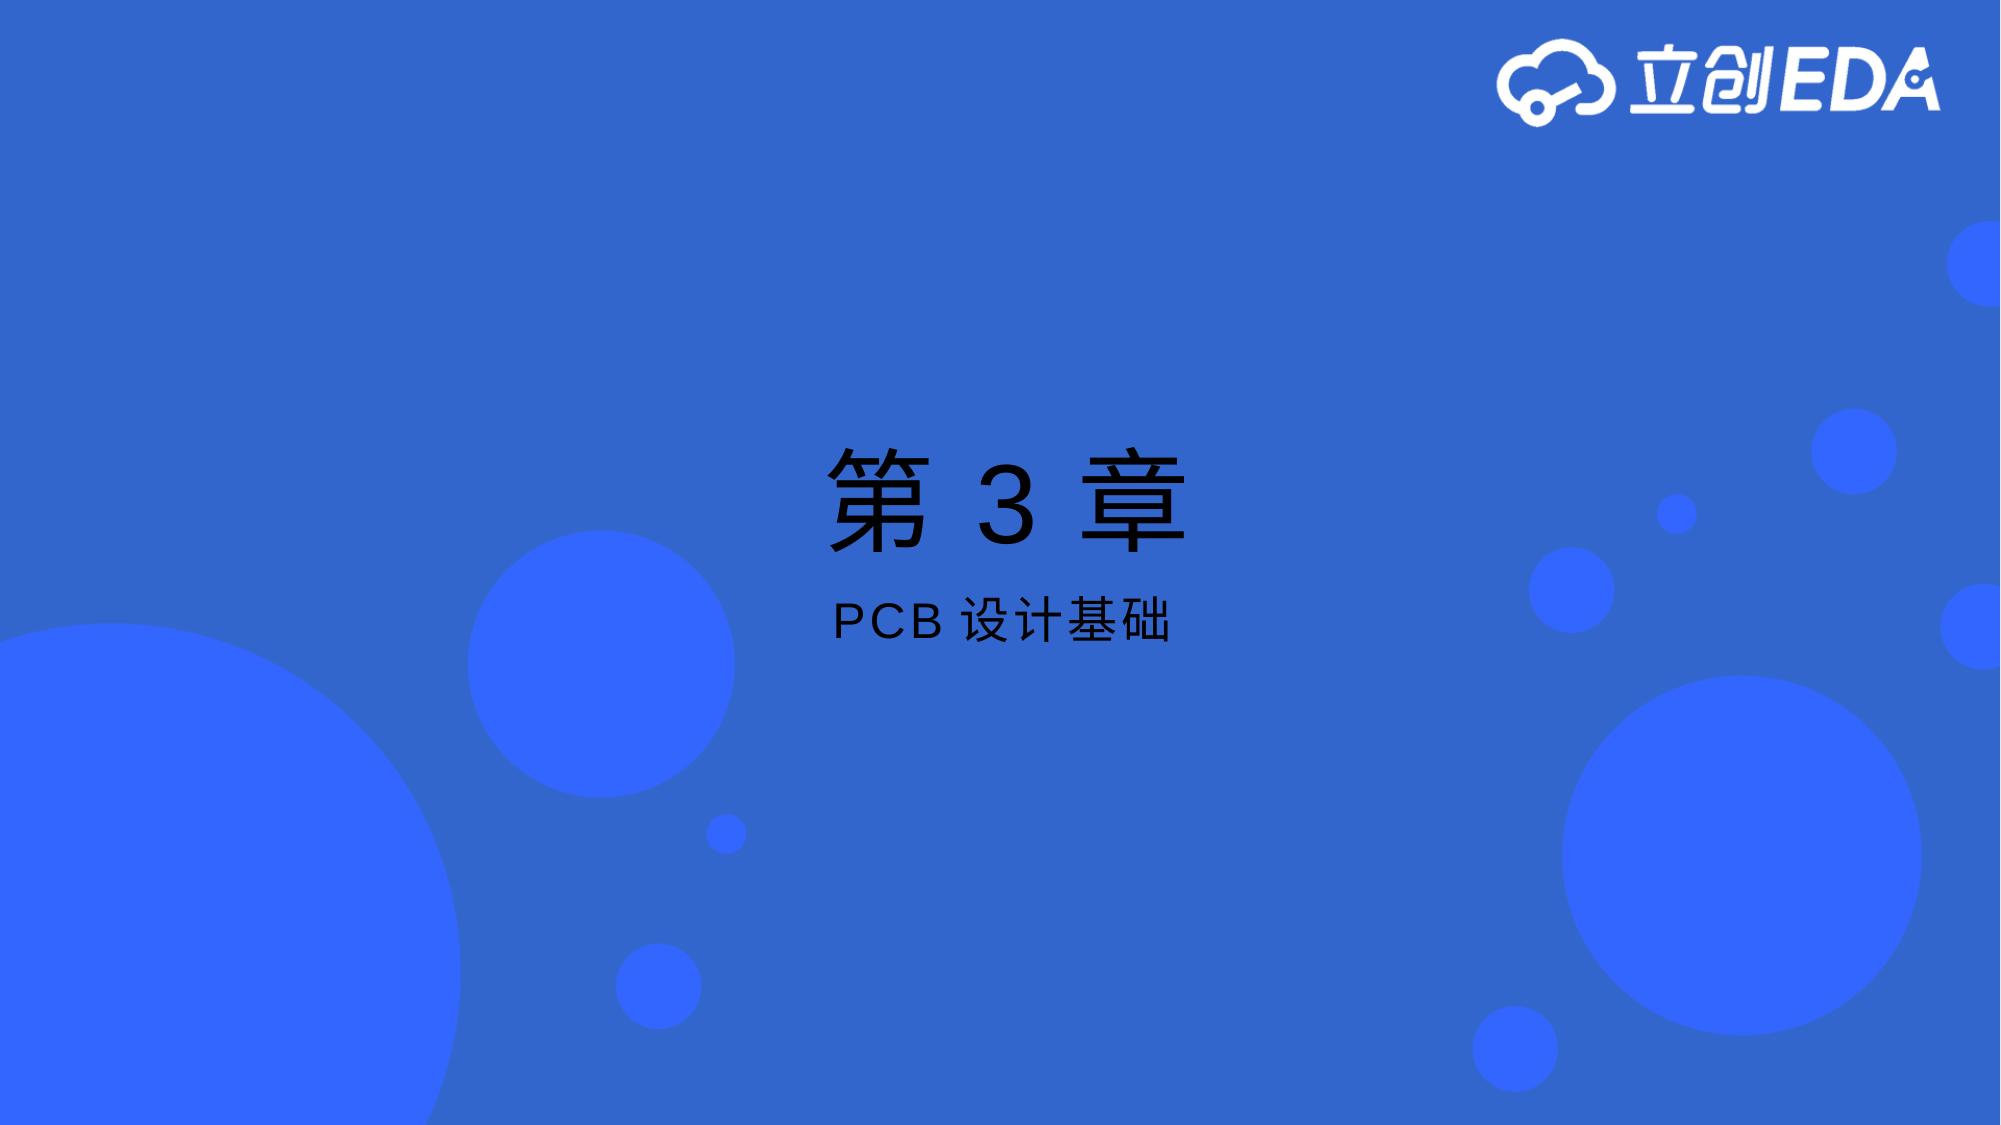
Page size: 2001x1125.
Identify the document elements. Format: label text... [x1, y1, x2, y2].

title 第3章 [109, 424, 1891, 573]
subtitle PCB设计基础 [109, 581, 1891, 738]
picture [0, 0, 2001, 1125]
